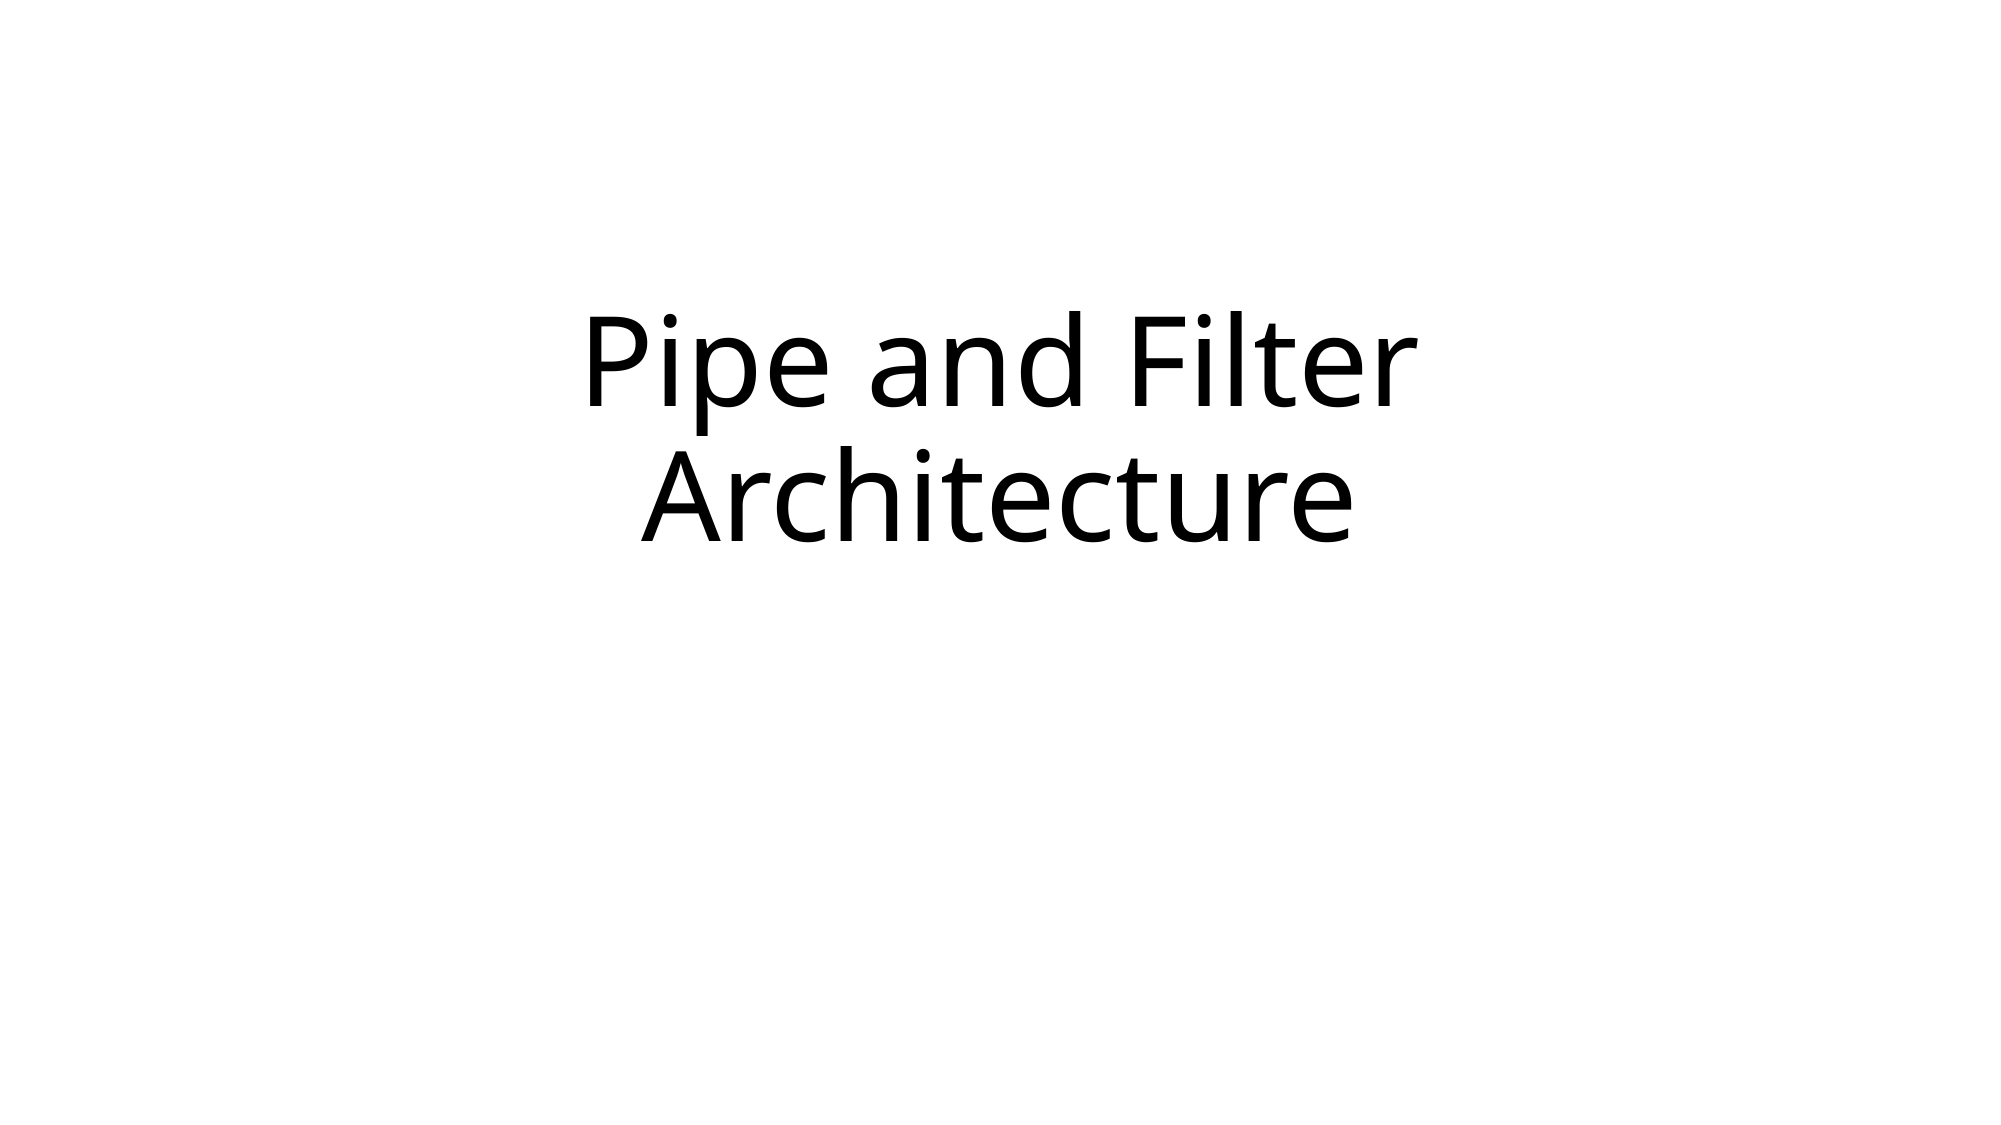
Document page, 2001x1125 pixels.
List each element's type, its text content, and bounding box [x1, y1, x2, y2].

title Pipe and Filter Architecture [249, 184, 1750, 576]
